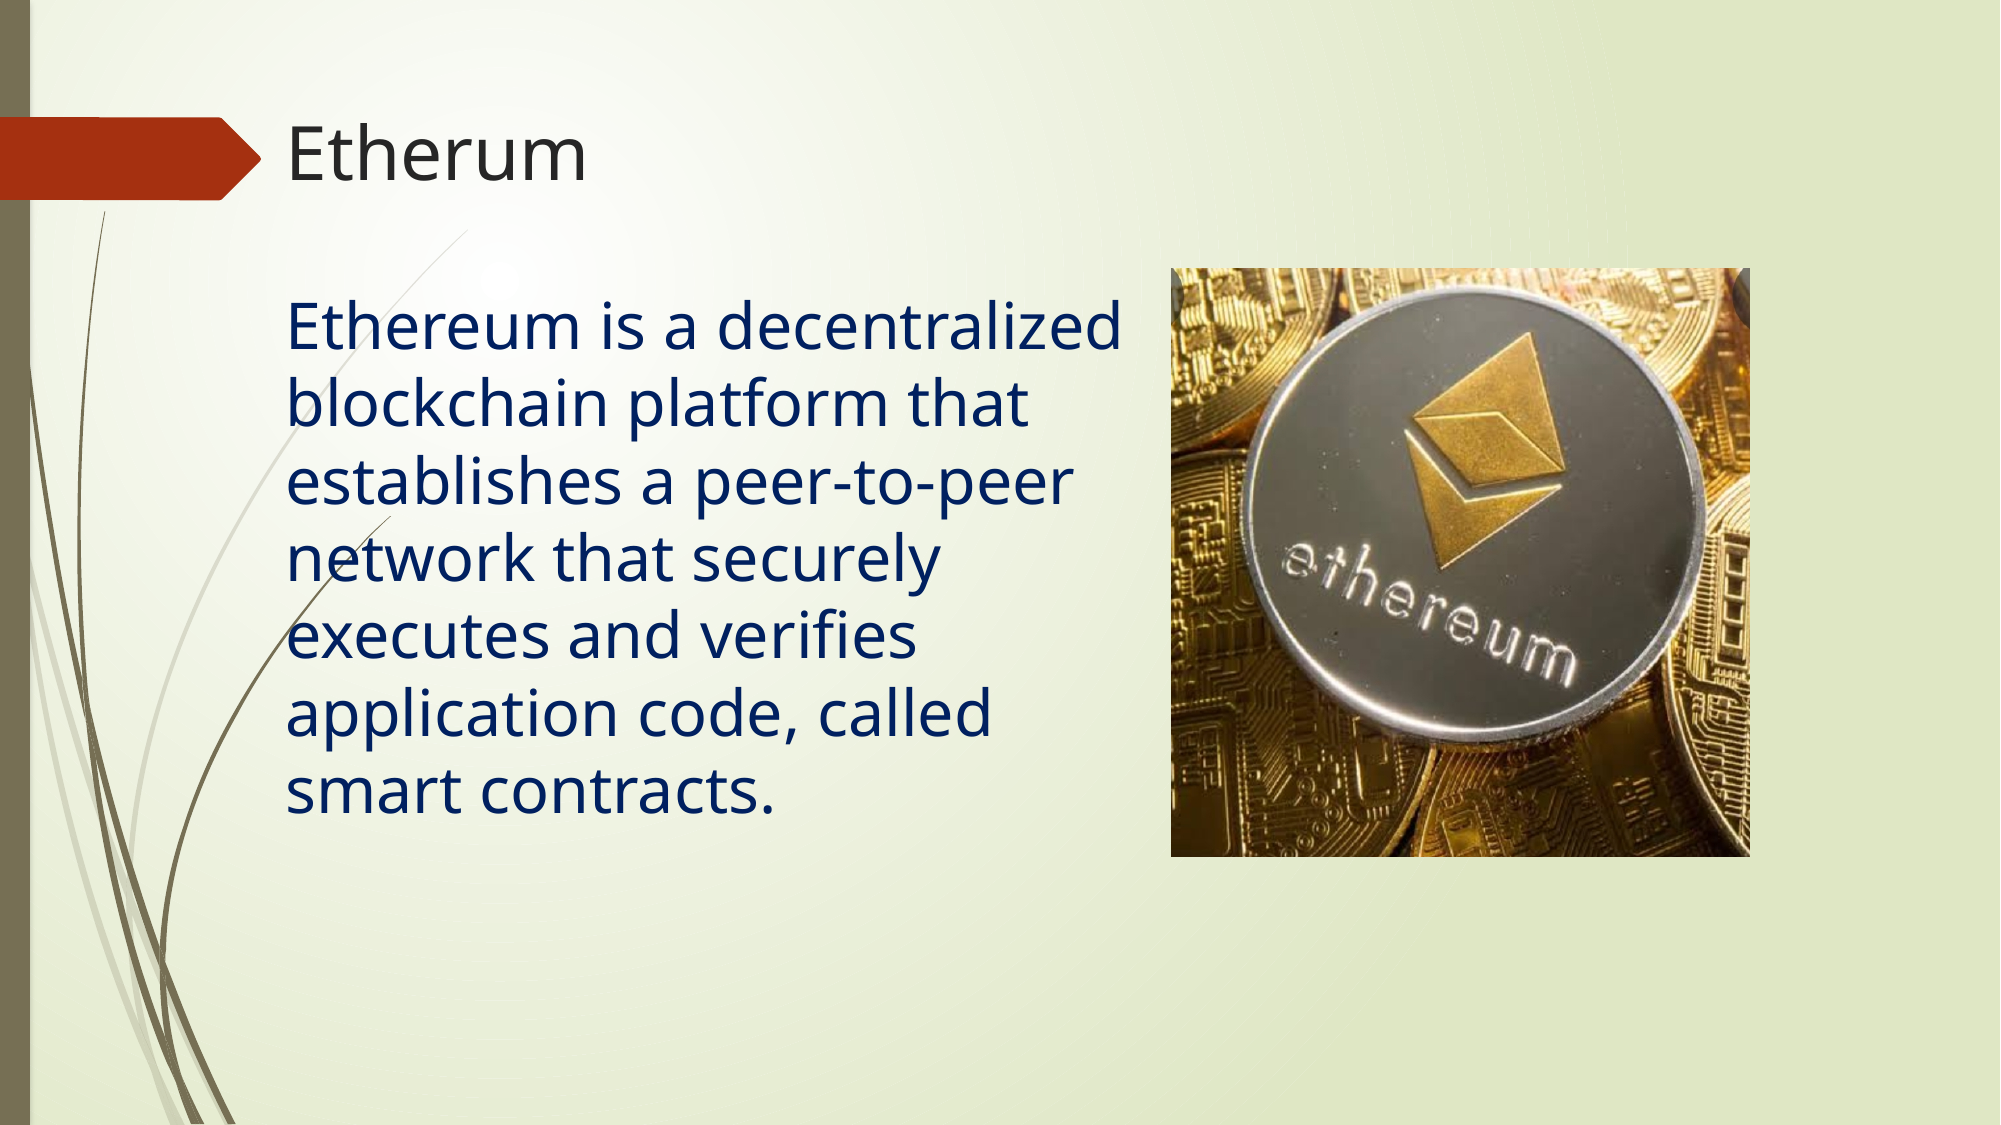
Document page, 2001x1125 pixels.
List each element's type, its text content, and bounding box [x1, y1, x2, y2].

title Etherum Ethereum is a decentralized blockchain platform that establishes a peer-to-peer network that securely executes and verifies application code, called smart contracts. [270, 97, 1148, 1080]
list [1171, 268, 1751, 857]
